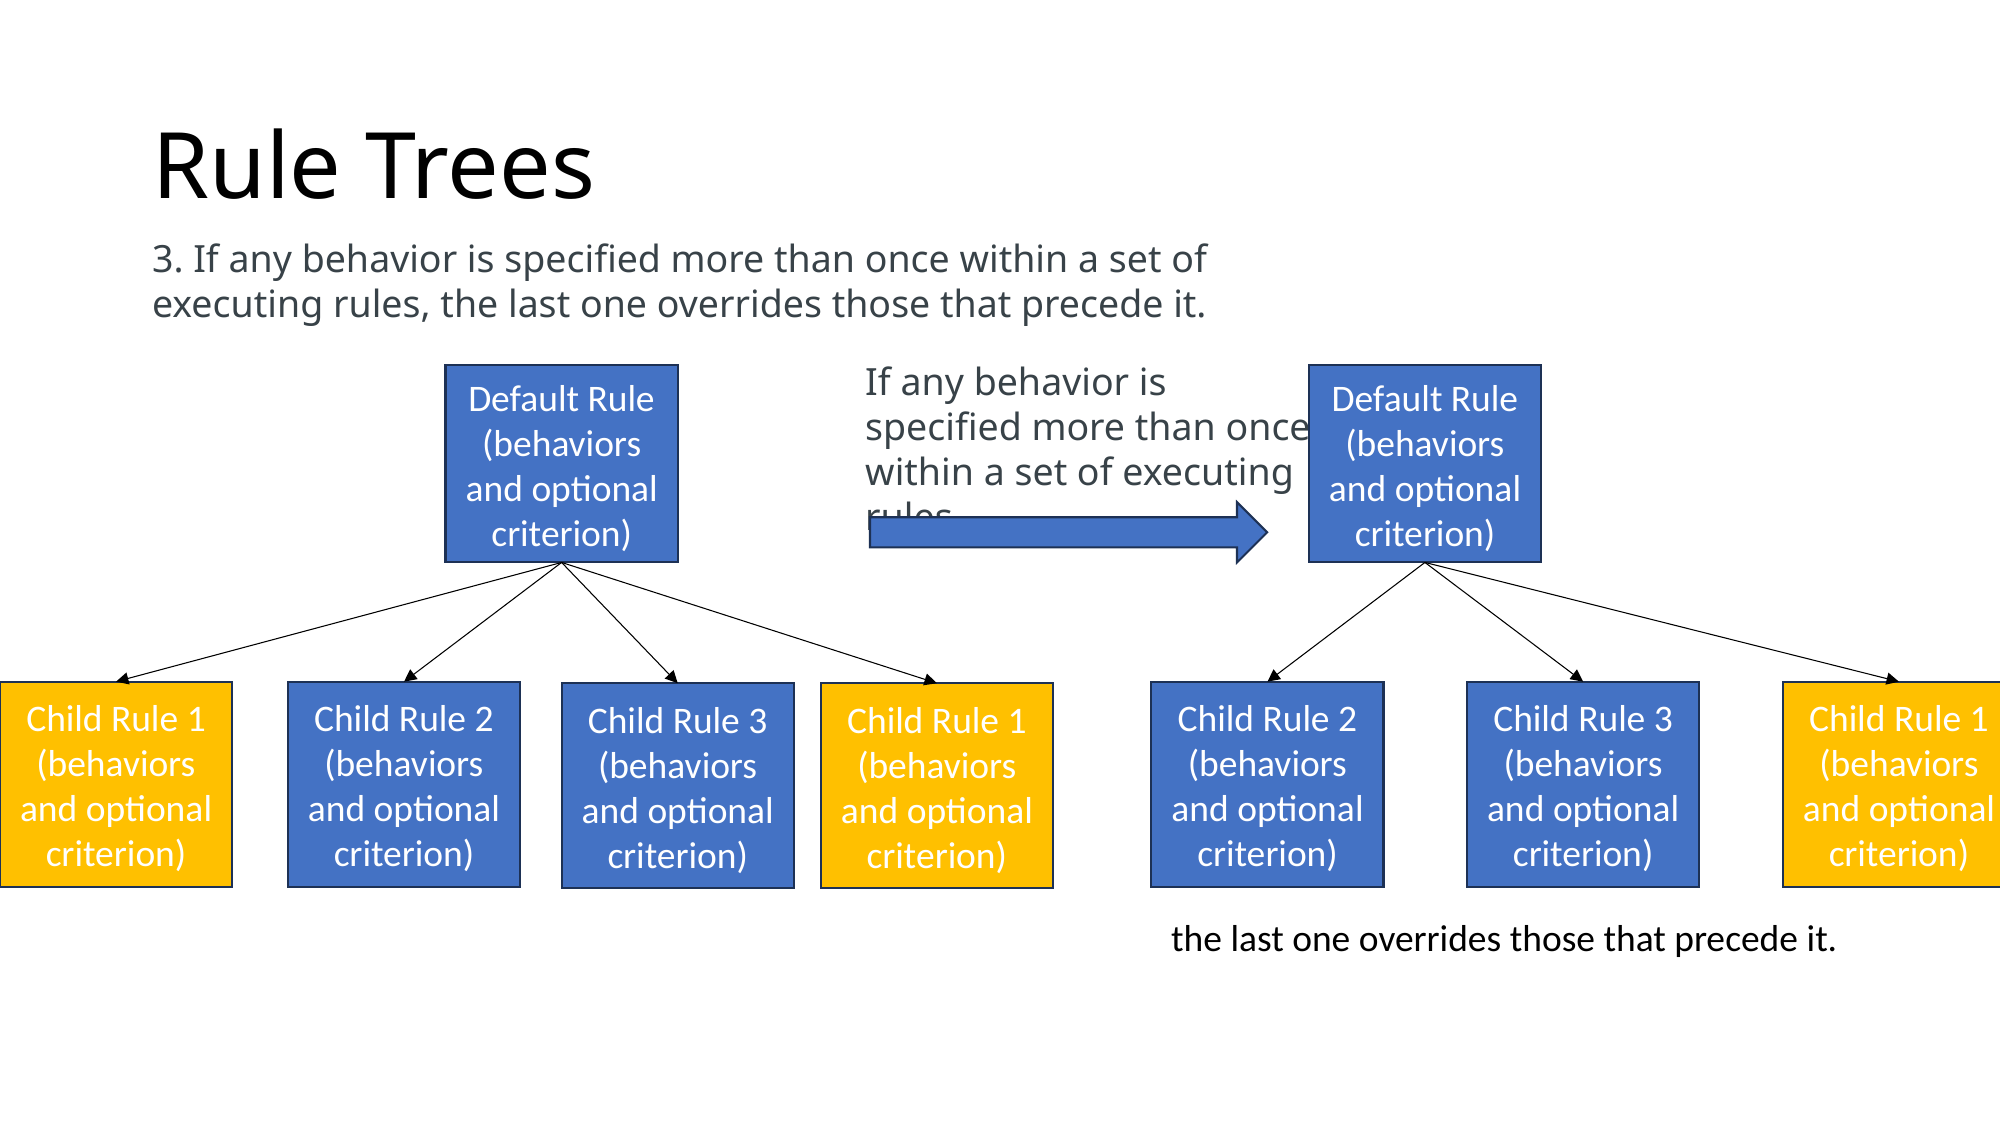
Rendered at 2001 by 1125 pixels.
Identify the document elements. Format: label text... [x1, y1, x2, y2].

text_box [1424, 562, 1899, 682]
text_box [116, 562, 404, 682]
text_box Child Rule 2 (behaviors and optional criterion) [1150, 681, 1385, 888]
text_box Child Rule 2 (behaviors and optional criterion) [287, 682, 521, 888]
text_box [404, 562, 561, 682]
text_box Default Rule (behaviors and optional criterion) [444, 364, 679, 562]
text_box 3. If any behavior is specified more than once within a set of executing rules, the last one overrides those that precede it. [137, 228, 1309, 333]
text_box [1267, 562, 1424, 682]
text_box Child Rule 1 (behaviors and optional criterion) [820, 682, 1054, 889]
text_box Default Rule (behaviors and optional criterion) [1308, 364, 1542, 562]
text_box [868, 499, 1269, 565]
text_box Child Rule 3 (behaviors and optional criterion) [561, 684, 795, 889]
text_box the last one overrides those that precede it. [1156, 906, 2000, 966]
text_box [561, 562, 937, 684]
text_box Child Rule 1 (behaviors and optional criterion) [1782, 681, 2000, 888]
text_box Child Rule 3 (behaviors and optional criterion) [1466, 682, 1700, 888]
text_box Child Rule 1 (behaviors and optional criterion) [0, 681, 233, 888]
title Rule Trees [137, 59, 1863, 278]
text_box If any behavior is specified more than once within a set of executing rules [850, 350, 1346, 546]
